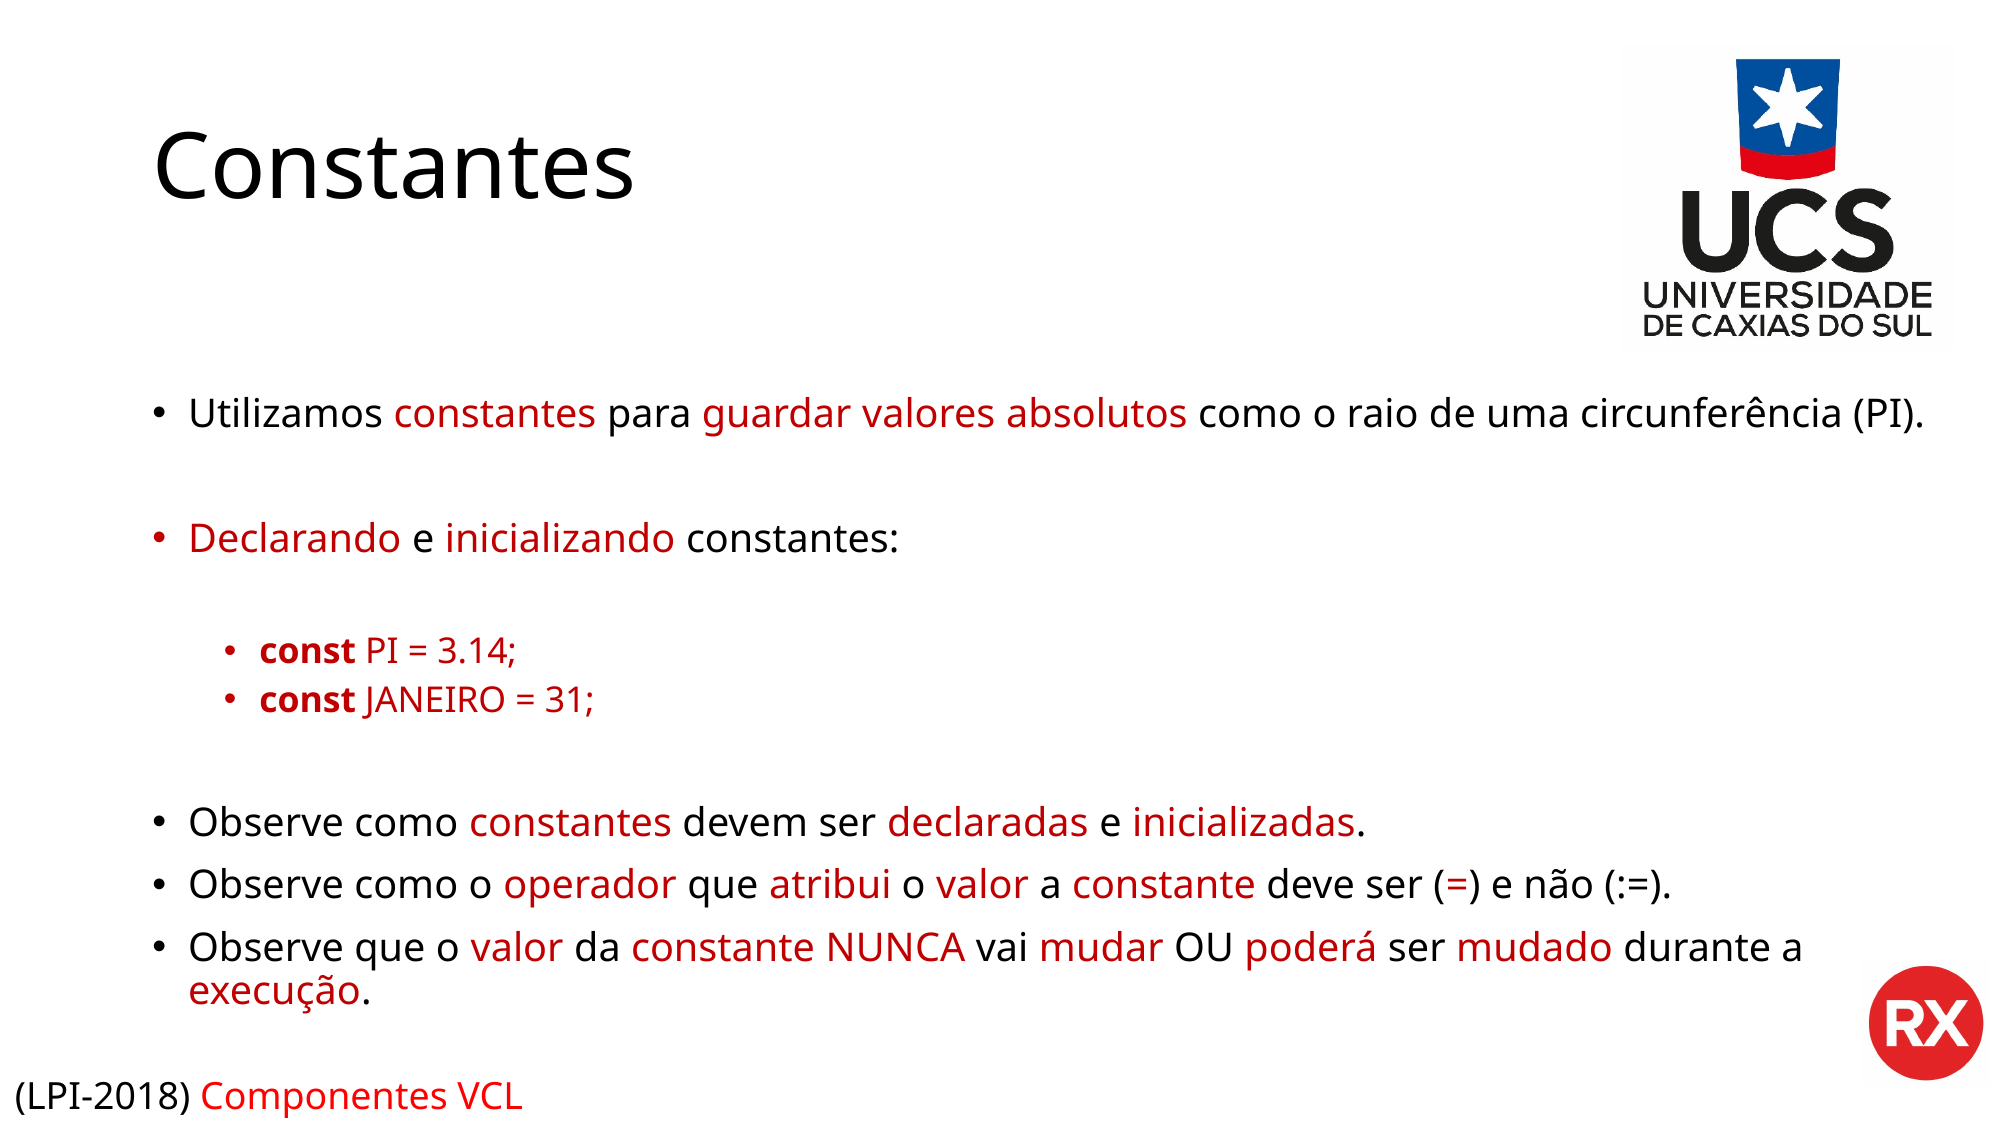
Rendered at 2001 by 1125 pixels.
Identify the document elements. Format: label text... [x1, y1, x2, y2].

picture [1621, 45, 1954, 351]
list Utilizamos constantes para guardar valores absolutos como o raio de uma circunferência (PI). Declarando e inicializando constantes: const PI = 3.14; const JANEIRO = 31; Observe como constantes devem ser declaradas e inicializadas. Observe como o operador que atribui o valor a constante deve ser (=) e não (:=). Observe que o valor da constante NUNCA vai mudar OU poderá ser mudado durante a execução. [137, 299, 1954, 1065]
picture [1862, 959, 1990, 1087]
title Constantes [137, 59, 1621, 278]
text_box (LPI-2018) Componentes VCL [0, 1064, 2000, 1125]
